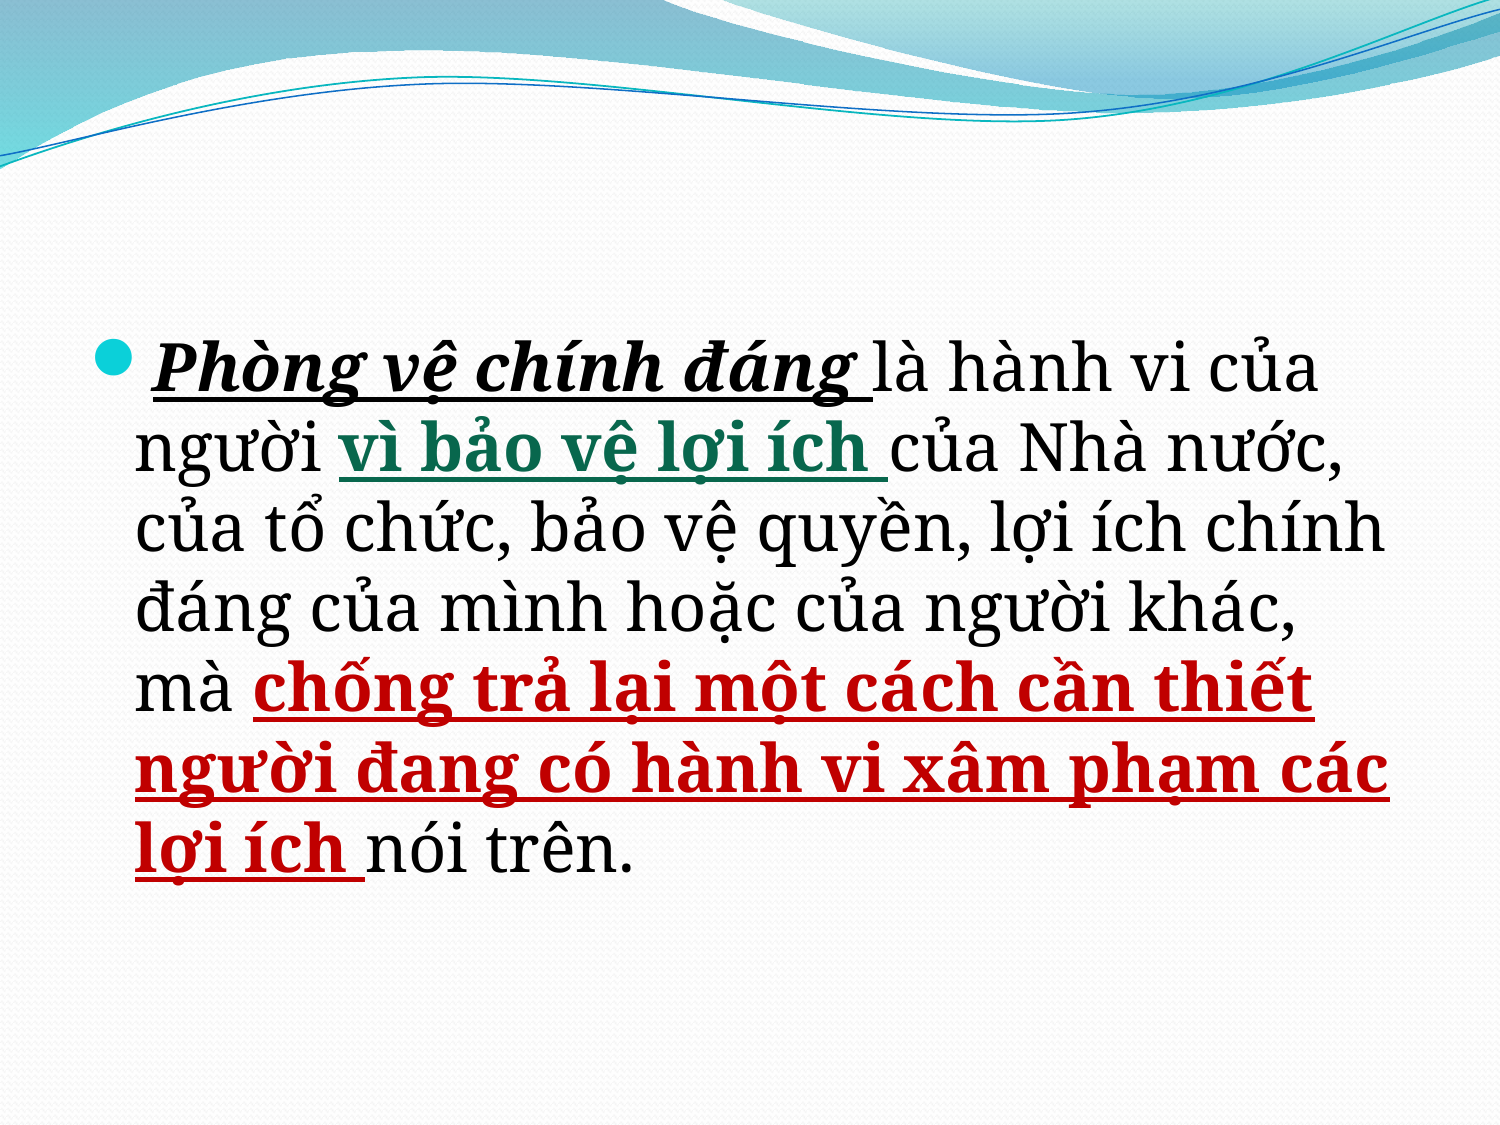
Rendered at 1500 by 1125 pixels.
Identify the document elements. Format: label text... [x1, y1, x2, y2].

list Phòng vệ chính đáng là hành vi của người vì bảo vệ lợi ích của Nhà nước, của tổ chức, bảo vệ quyền, lợi ích chính đáng của mình hoặc của người khác, mà chống trả lại một cách cần thiết người đang có hành vi xâm phạm các lợi ích nói trên. [75, 317, 1425, 1038]
